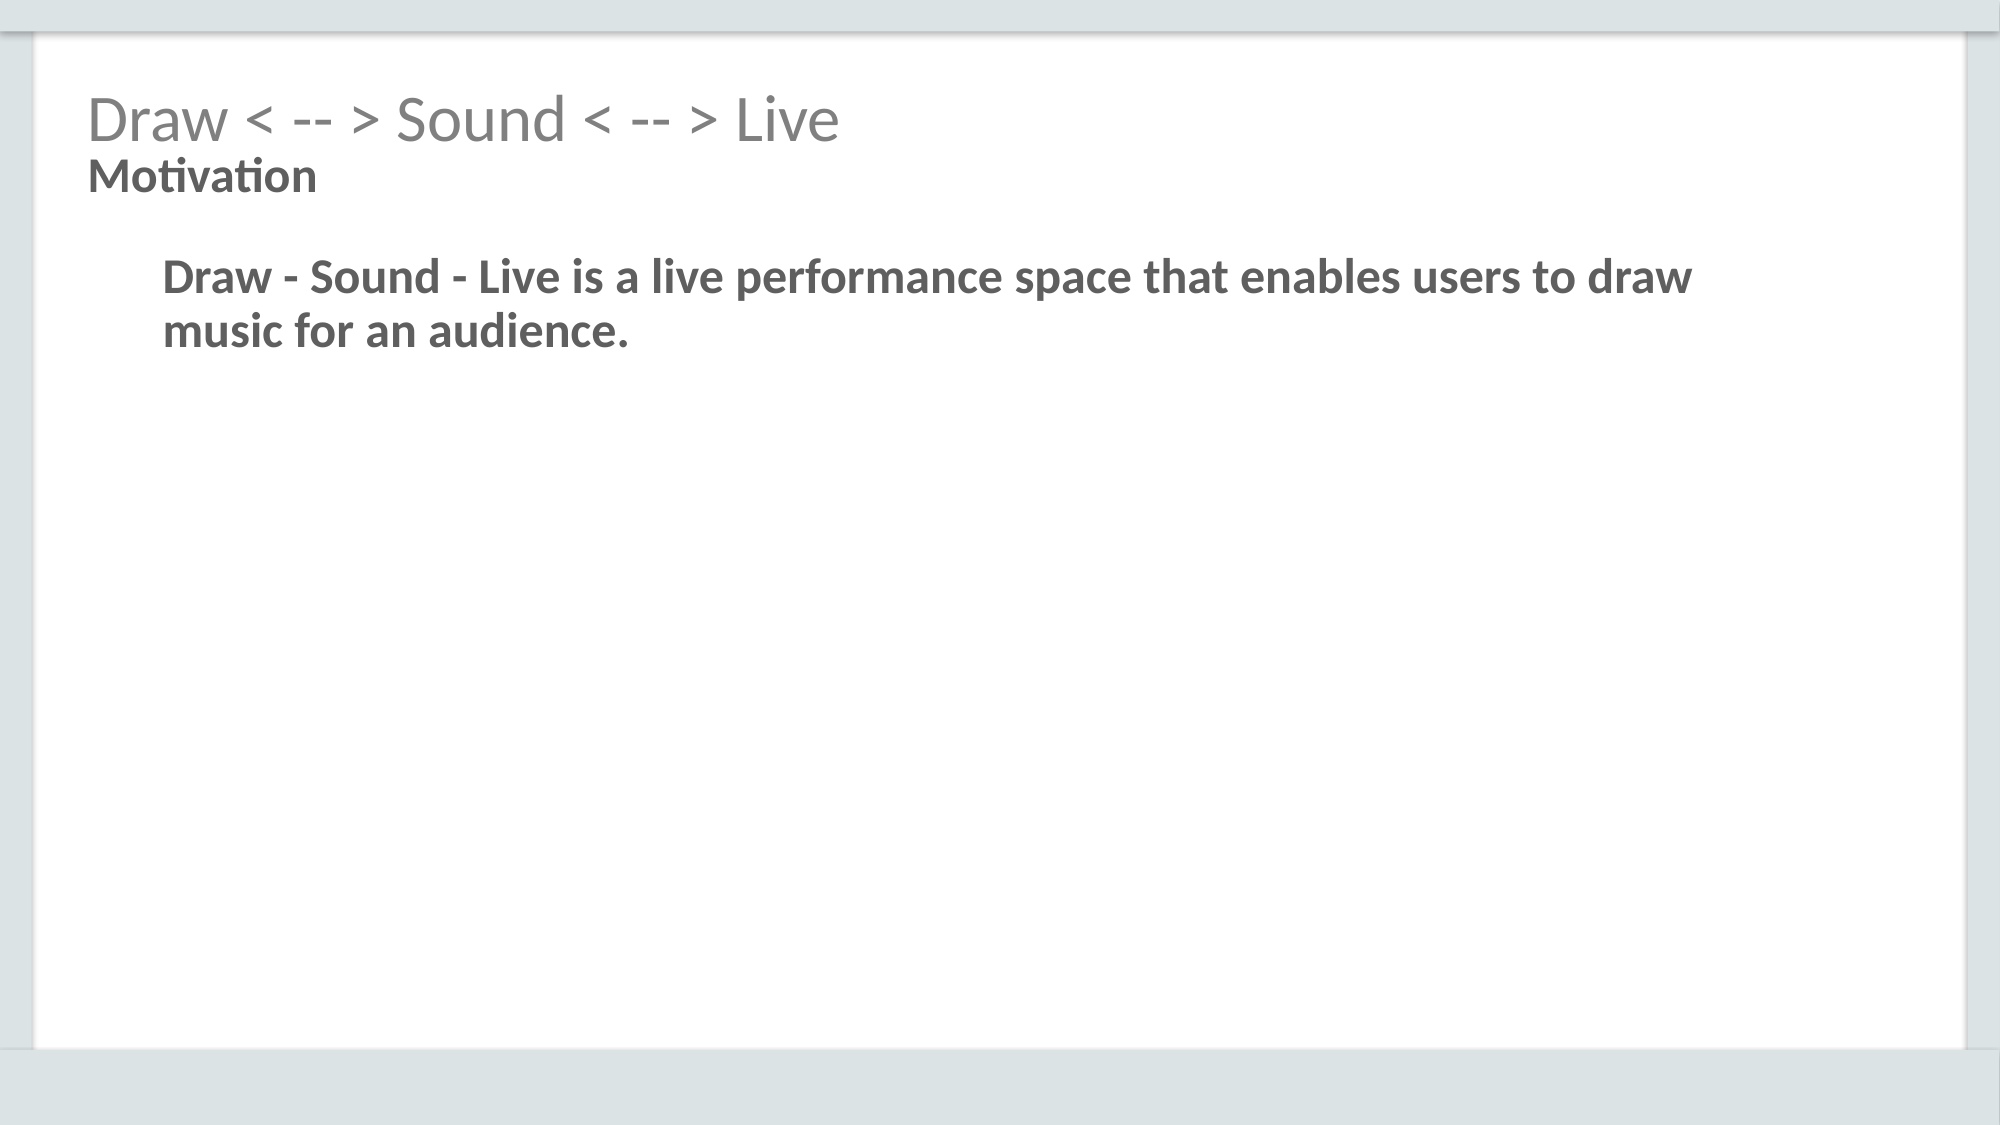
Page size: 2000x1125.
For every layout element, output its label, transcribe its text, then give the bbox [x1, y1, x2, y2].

list Draw - Sound - Live is a live performance space that enables users to draw music for an audience. [162, 249, 1775, 1025]
title Draw < -- > Sound < -- > Live Motivation [87, 73, 1913, 220]
